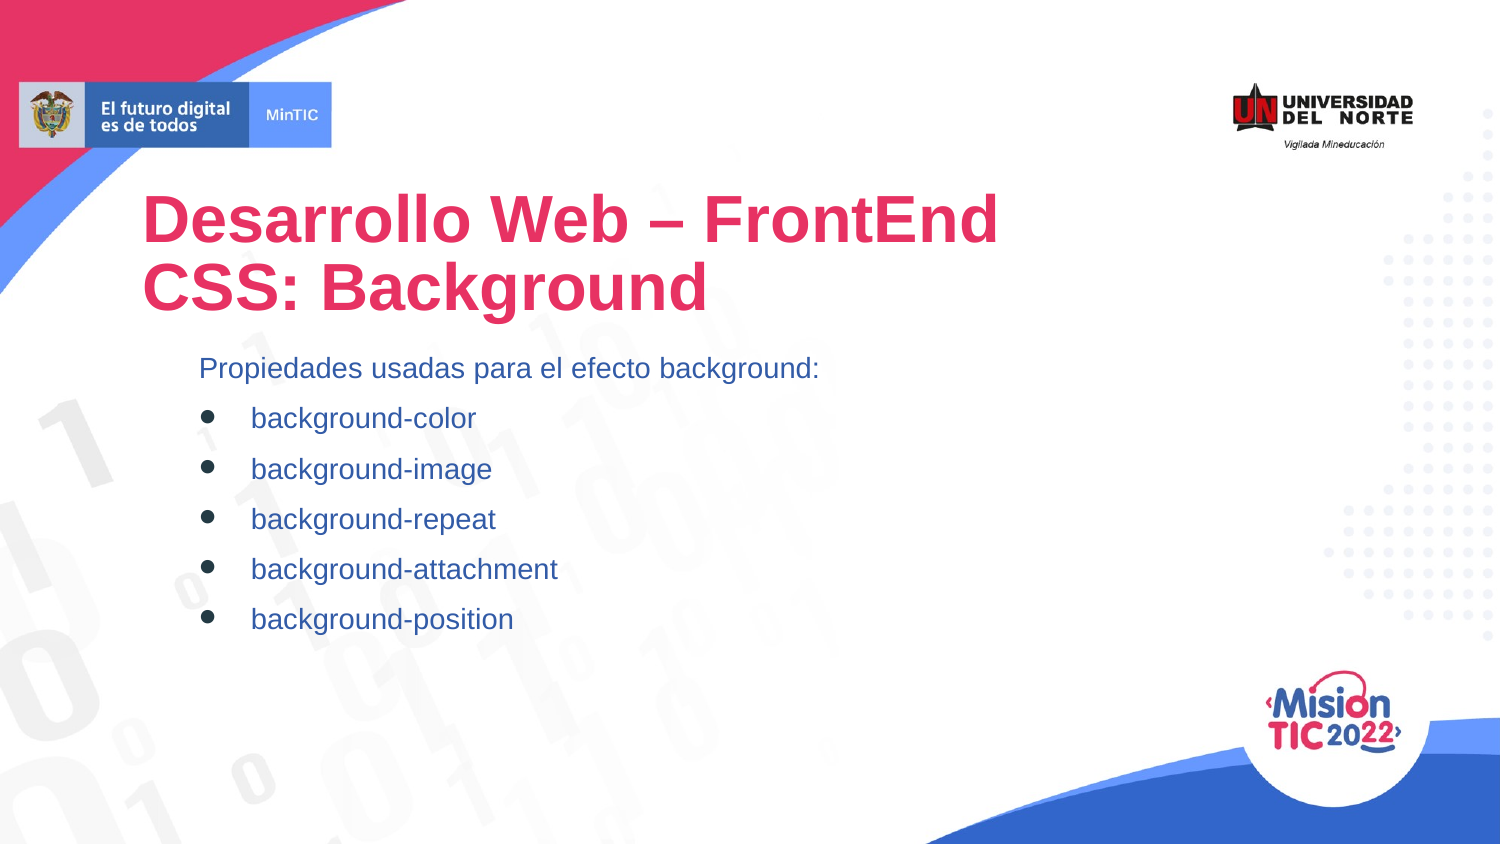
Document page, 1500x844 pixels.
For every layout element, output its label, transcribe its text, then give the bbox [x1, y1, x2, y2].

picture [0, 0, 1500, 844]
text_box Desarrollo Web – FrontEnd CSS: Background [131, 151, 1369, 330]
text_box Propiedades usadas para el efecto background: background-color background-image background-repeat background-attachment background-position [175, 348, 1252, 718]
